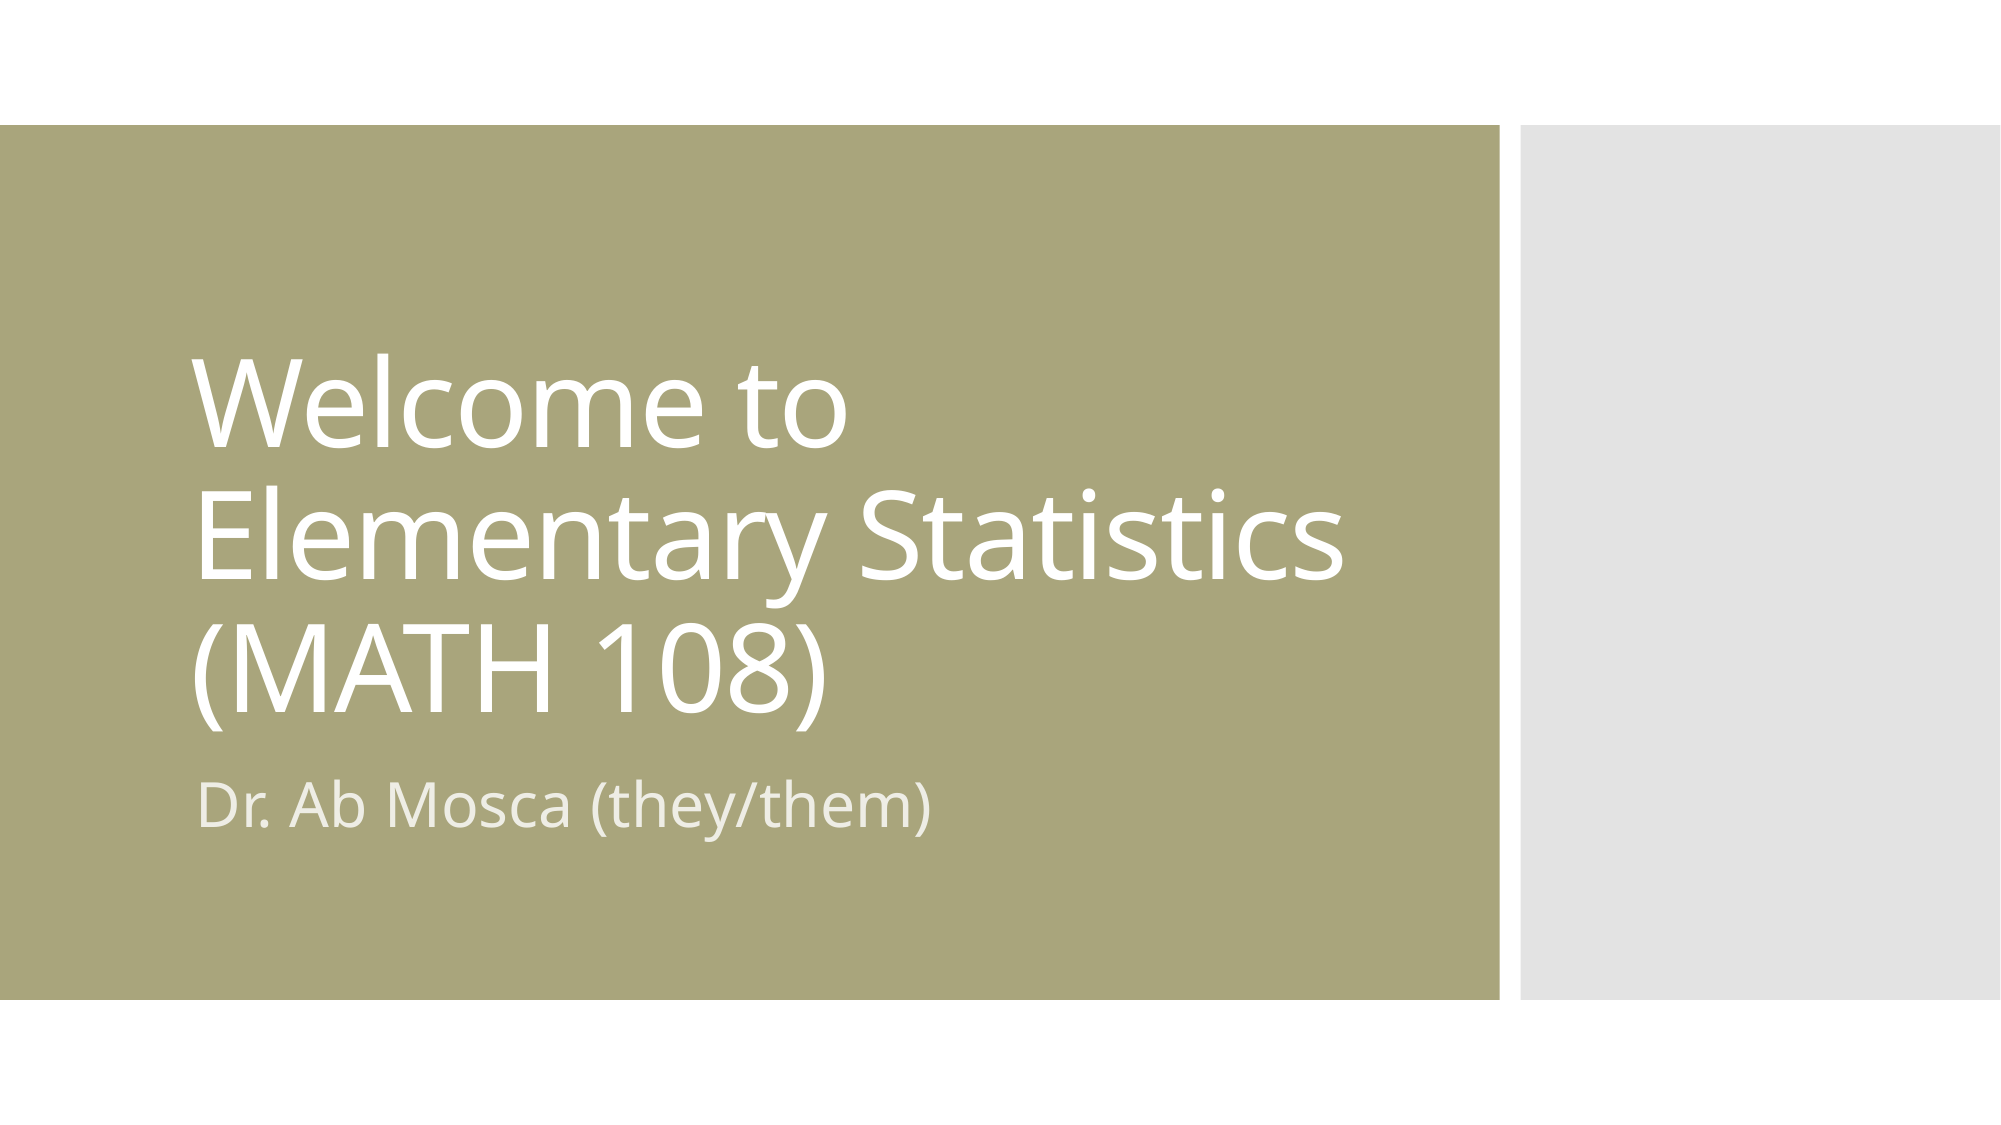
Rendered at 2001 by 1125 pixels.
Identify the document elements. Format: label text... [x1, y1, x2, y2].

title Welcome to Elementary Statistics (MATH 108) [175, 213, 1376, 747]
subtitle Dr. Ab Mosca (they/them) [180, 766, 1381, 917]
